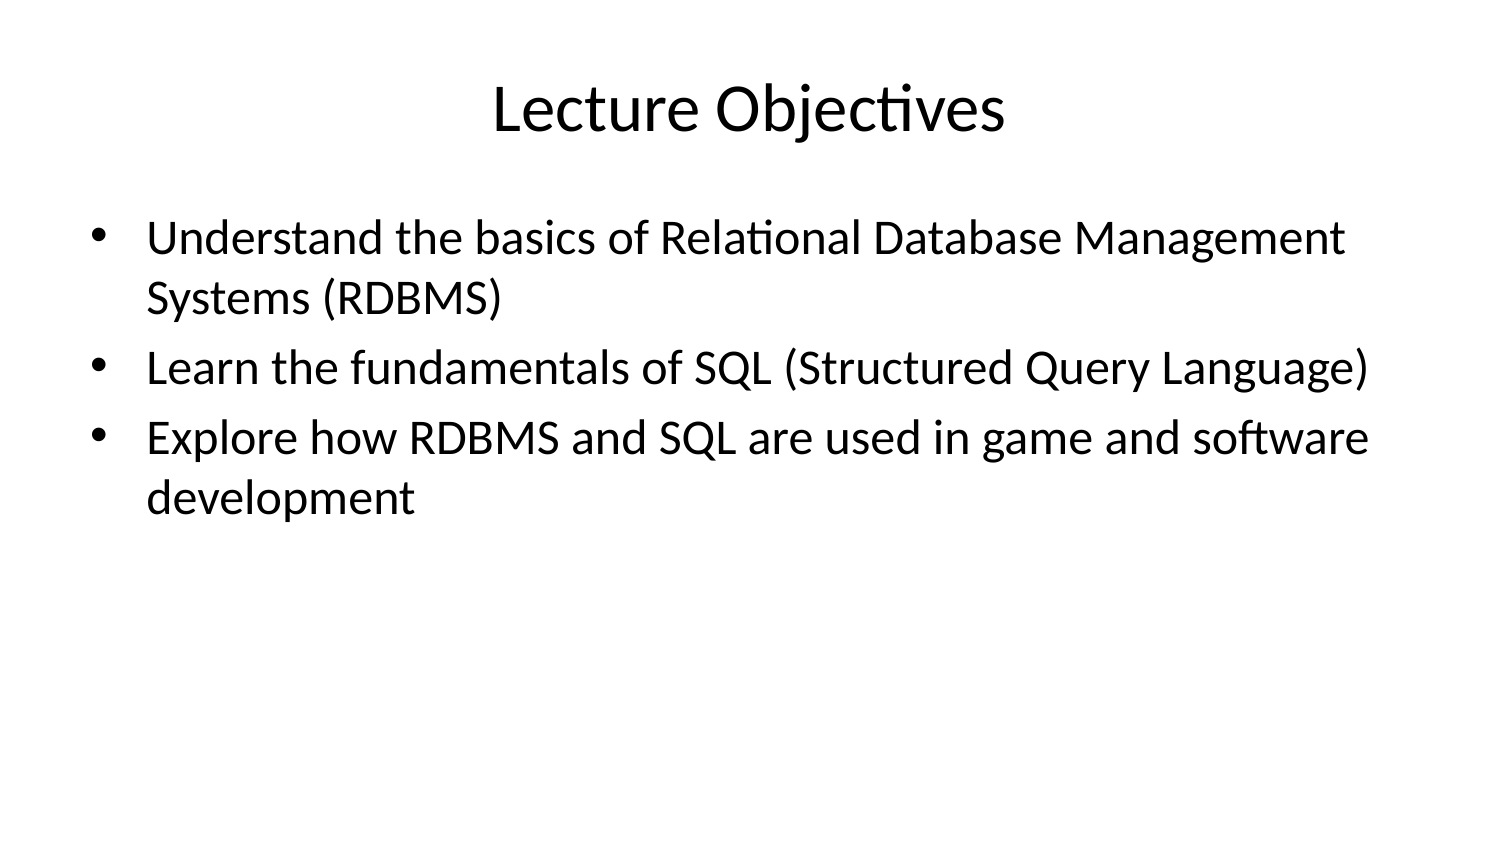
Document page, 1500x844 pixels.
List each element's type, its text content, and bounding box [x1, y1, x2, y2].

title Lecture Objectives [75, 33, 1425, 175]
list Understand the basics of Relational Database Management Systems (RDBMS) Learn the fundamentals of SQL (Structured Query Language) Explore how RDBMS and SQL are used in game and software development [75, 196, 1425, 754]
